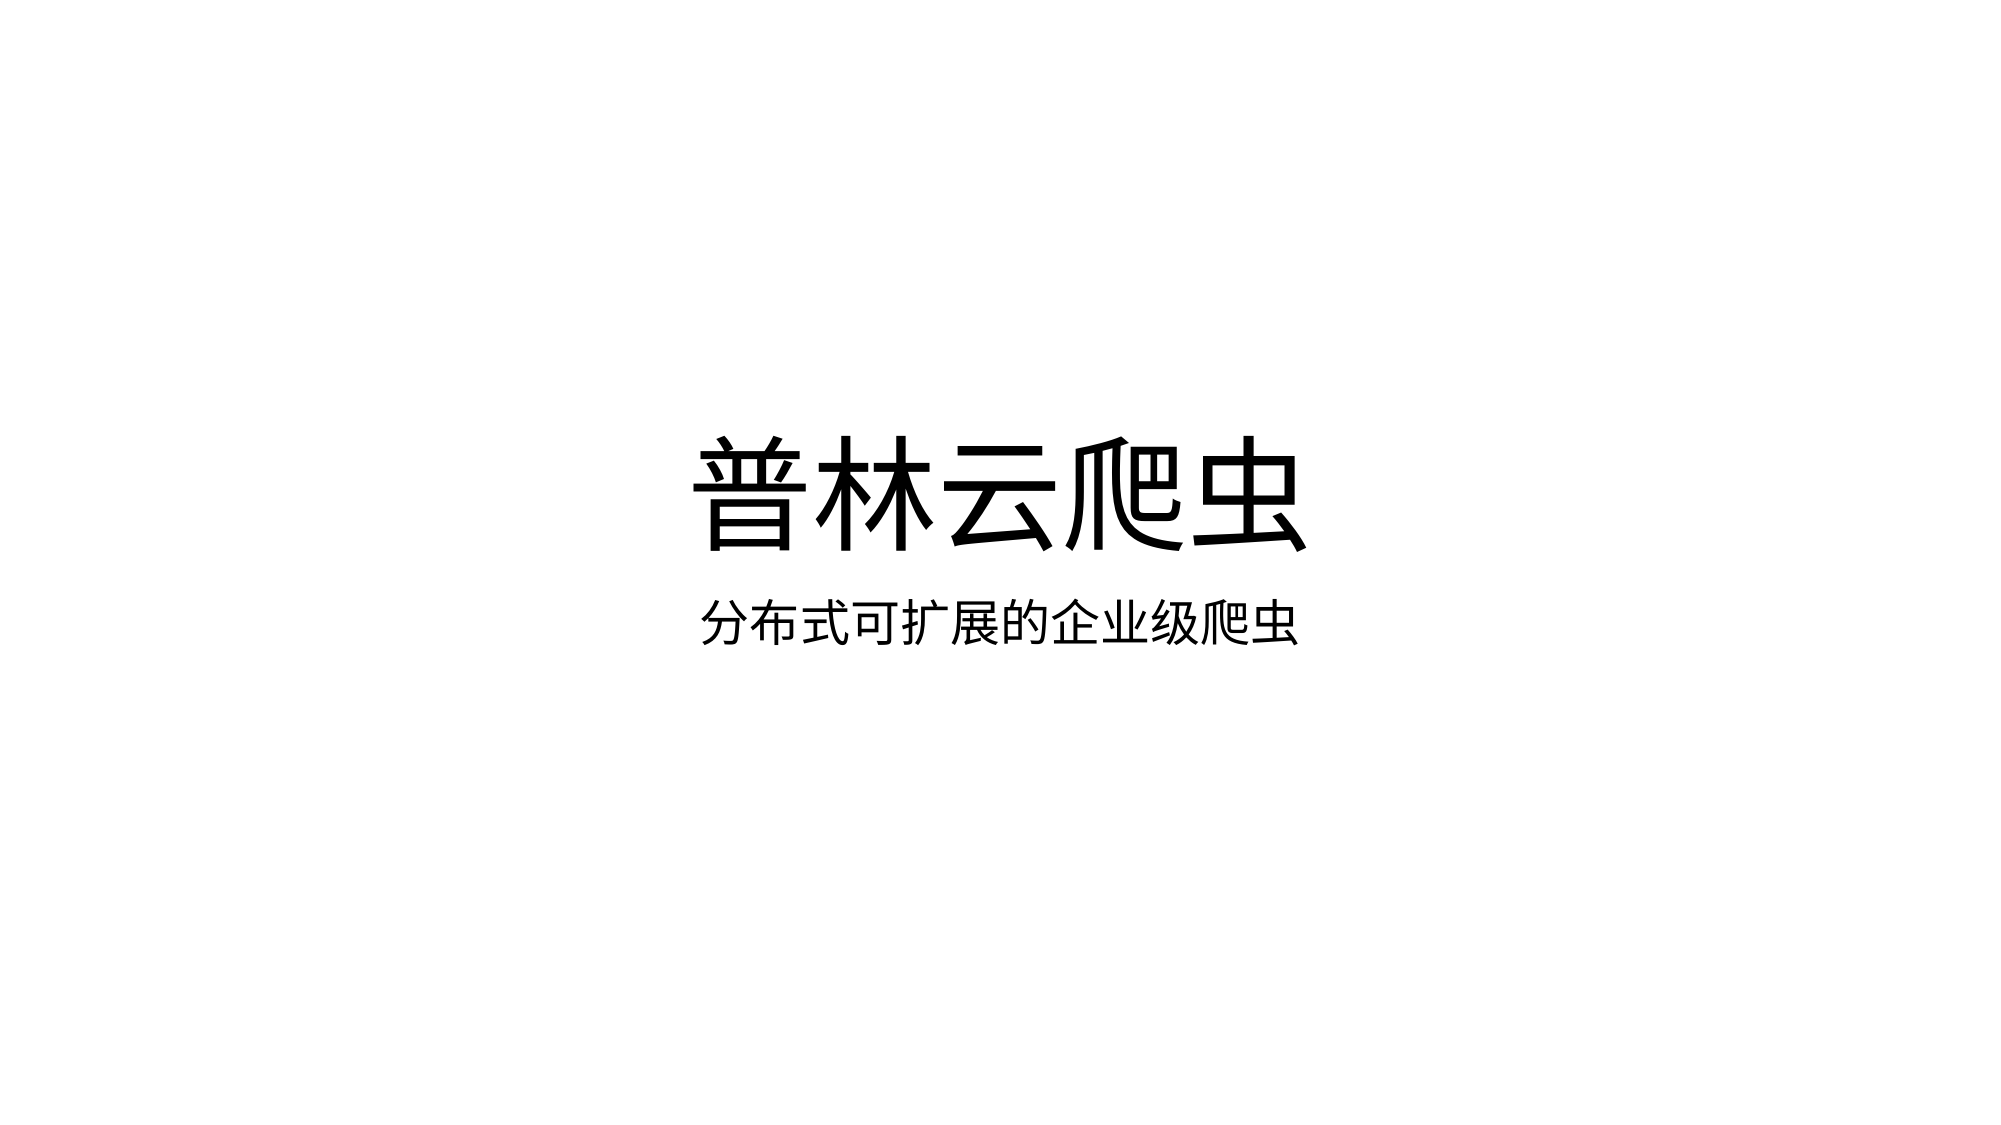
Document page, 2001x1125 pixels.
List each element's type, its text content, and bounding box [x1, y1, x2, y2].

subtitle 分布式可扩展的企业级爬虫 [249, 590, 1750, 863]
title 普林云爬虫 [249, 184, 1750, 576]
